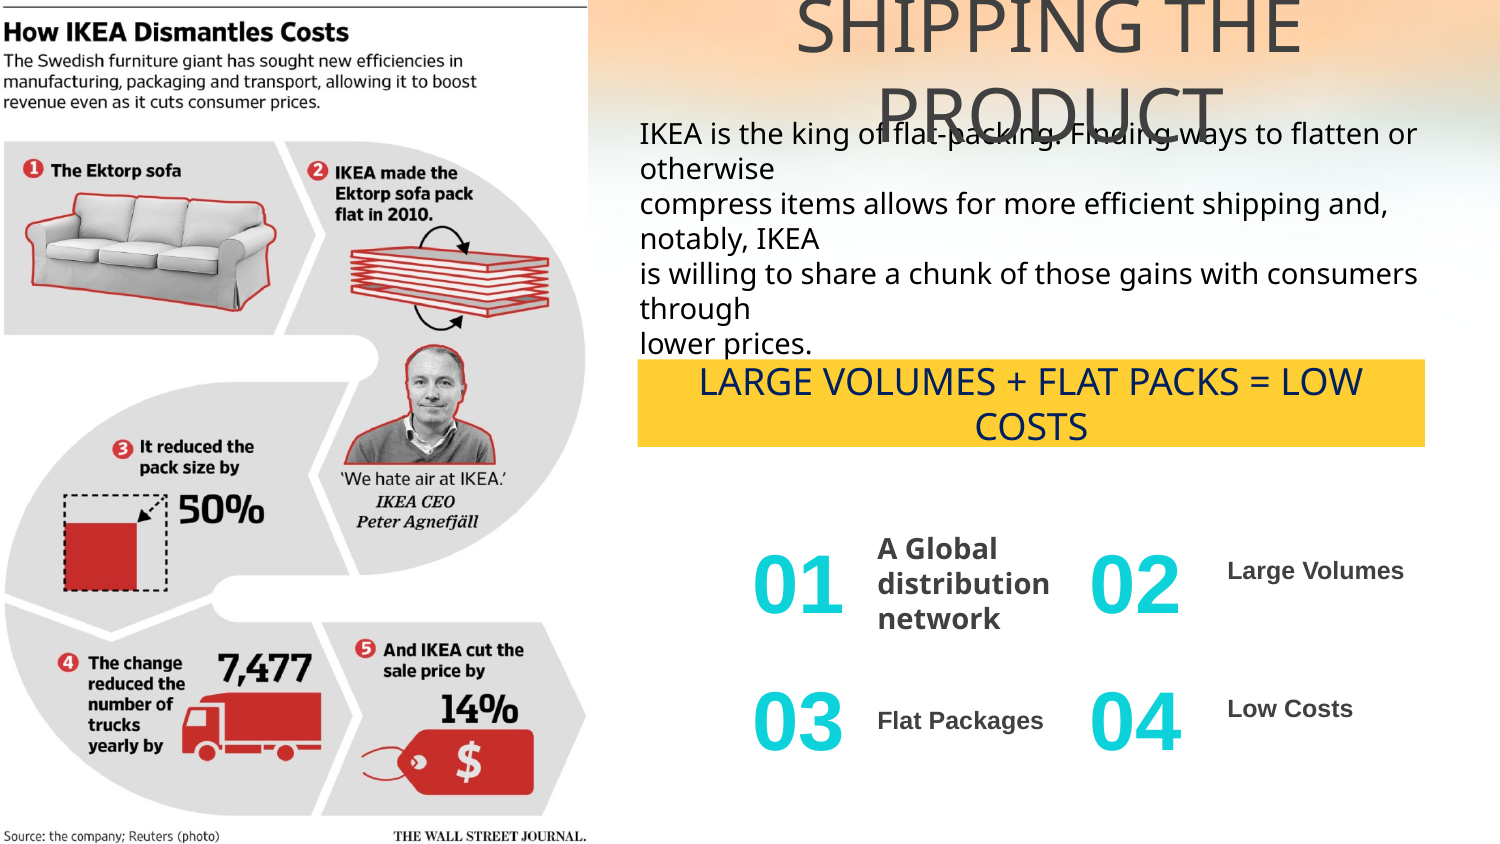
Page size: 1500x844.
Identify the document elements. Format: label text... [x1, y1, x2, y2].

picture [0, 0, 1500, 844]
list SHIPPING THE PRODUCT [600, 20, 1500, 115]
text_box 02 [1062, 522, 1210, 638]
text_box 01 [724, 522, 872, 638]
text_box IKEA is the king of flat-packing. Finding ways to flatten or otherwise compress items allows for more efficient shipping and, notably, IKEA is willing to share a chunk of those gains with consumers through lower prices. [624, 115, 1463, 368]
text_box Large Volumes [1212, 547, 1430, 592]
text_box LARGE VOLUMES + FLAT PACKS = LOW COSTS [635, 357, 1427, 449]
text_box 04 [1062, 660, 1210, 775]
text_box Flat Packages [872, 697, 1062, 742]
text_box A Global distribution network [862, 522, 1080, 643]
text_box Low Costs [1212, 684, 1430, 730]
text_box 03 [724, 660, 872, 775]
